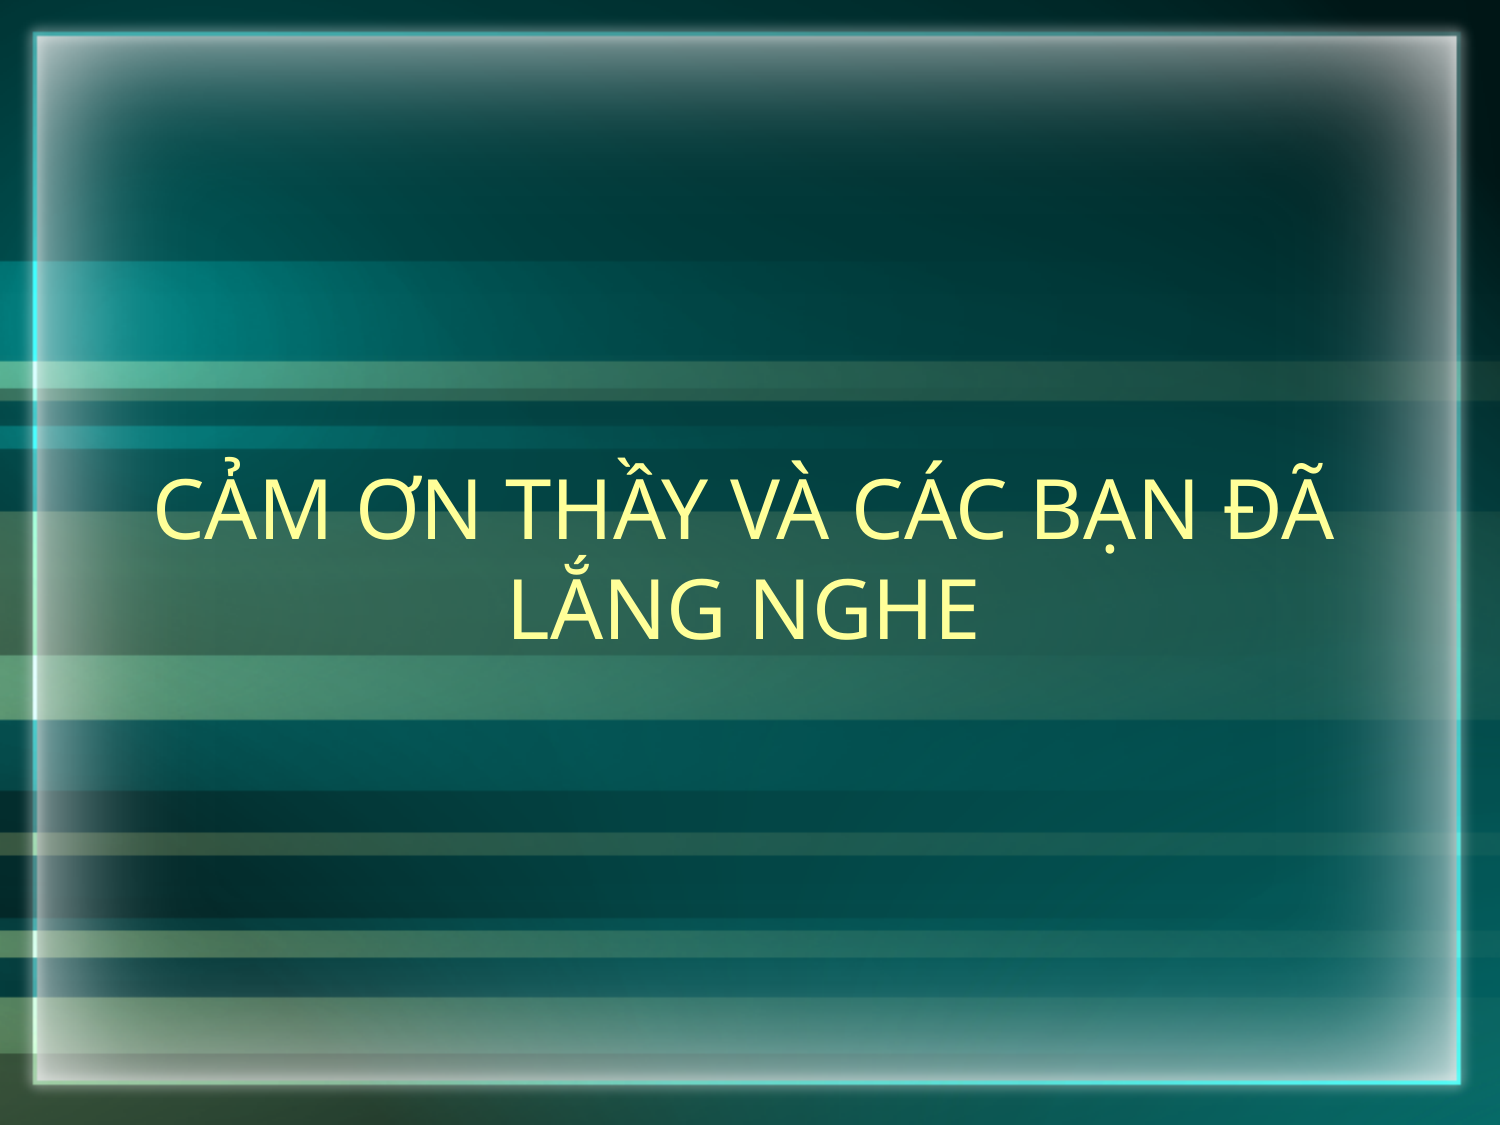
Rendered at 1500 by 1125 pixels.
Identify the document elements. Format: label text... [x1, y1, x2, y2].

title CẢM ƠN THẦY VÀ CÁC BẠN ĐÃ LẮNG NGHE [125, 462, 1363, 650]
picture [0, 0, 1500, 1125]
